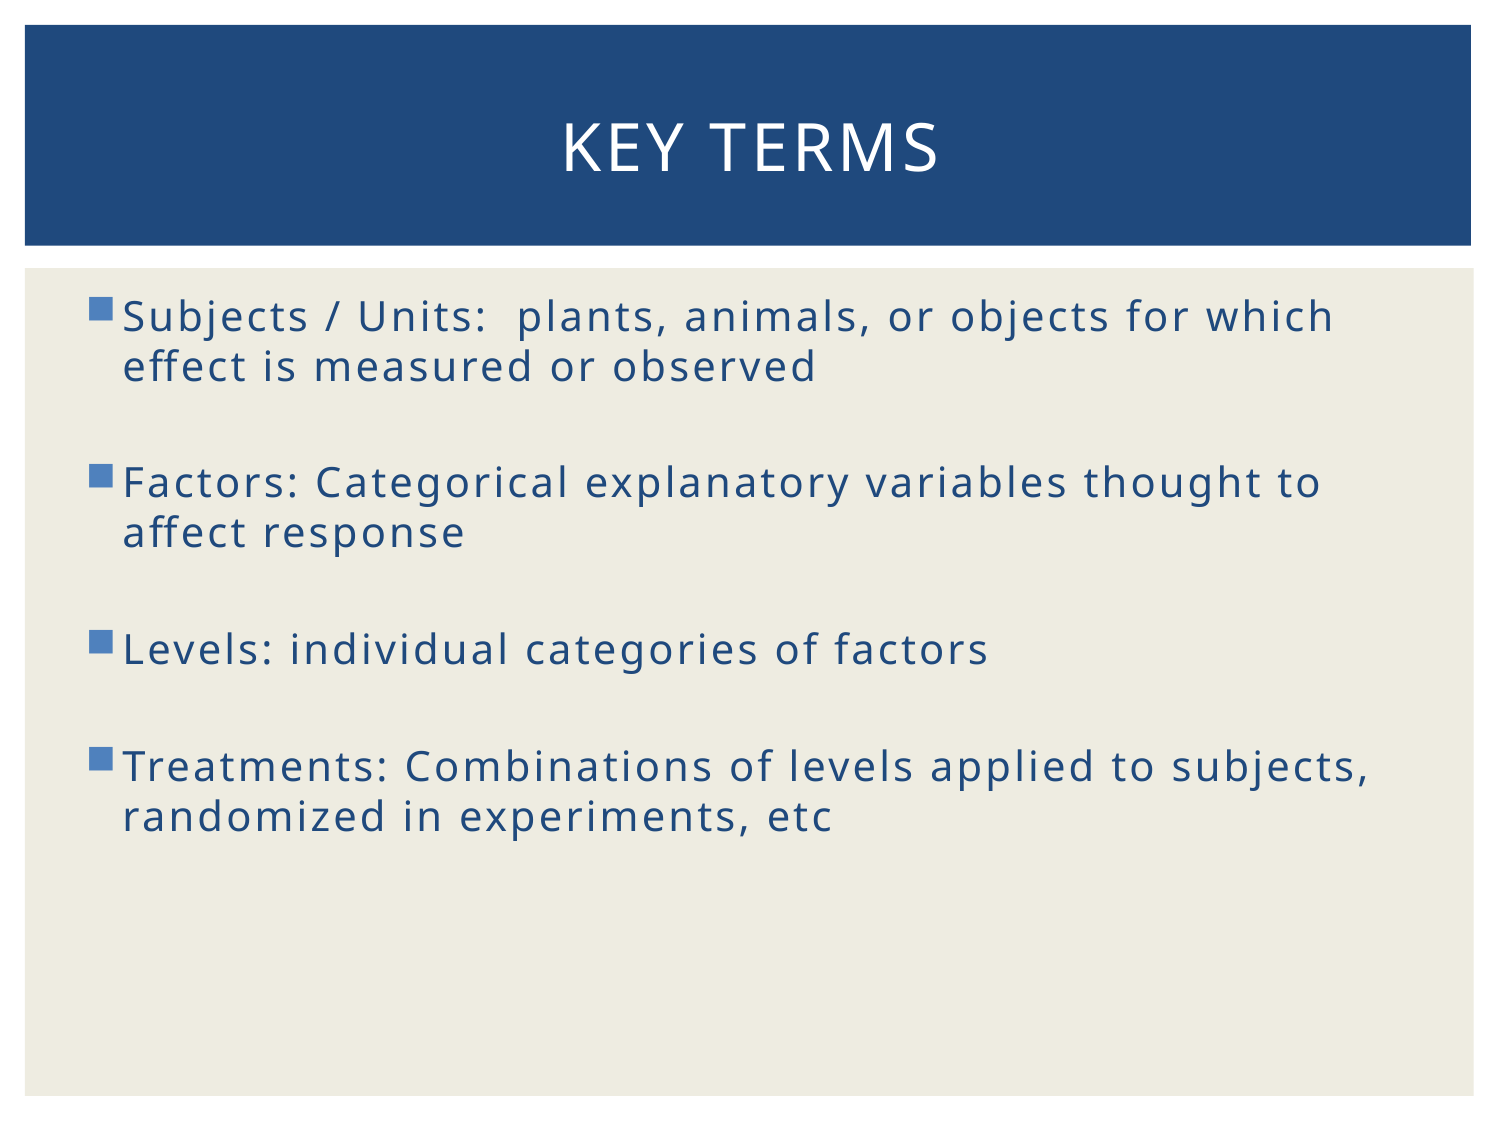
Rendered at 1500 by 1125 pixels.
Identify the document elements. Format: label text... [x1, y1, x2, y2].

list Subjects / Units: plants, animals, or objects for which effect is measured or observed Factors: Categorical explanatory variables thought to affect response Levels: individual categories of factors Treatments: Combinations of levels applied to subjects, randomized in experiments, etc [62, 281, 1442, 1005]
title Key Terms [62, 58, 1438, 232]
